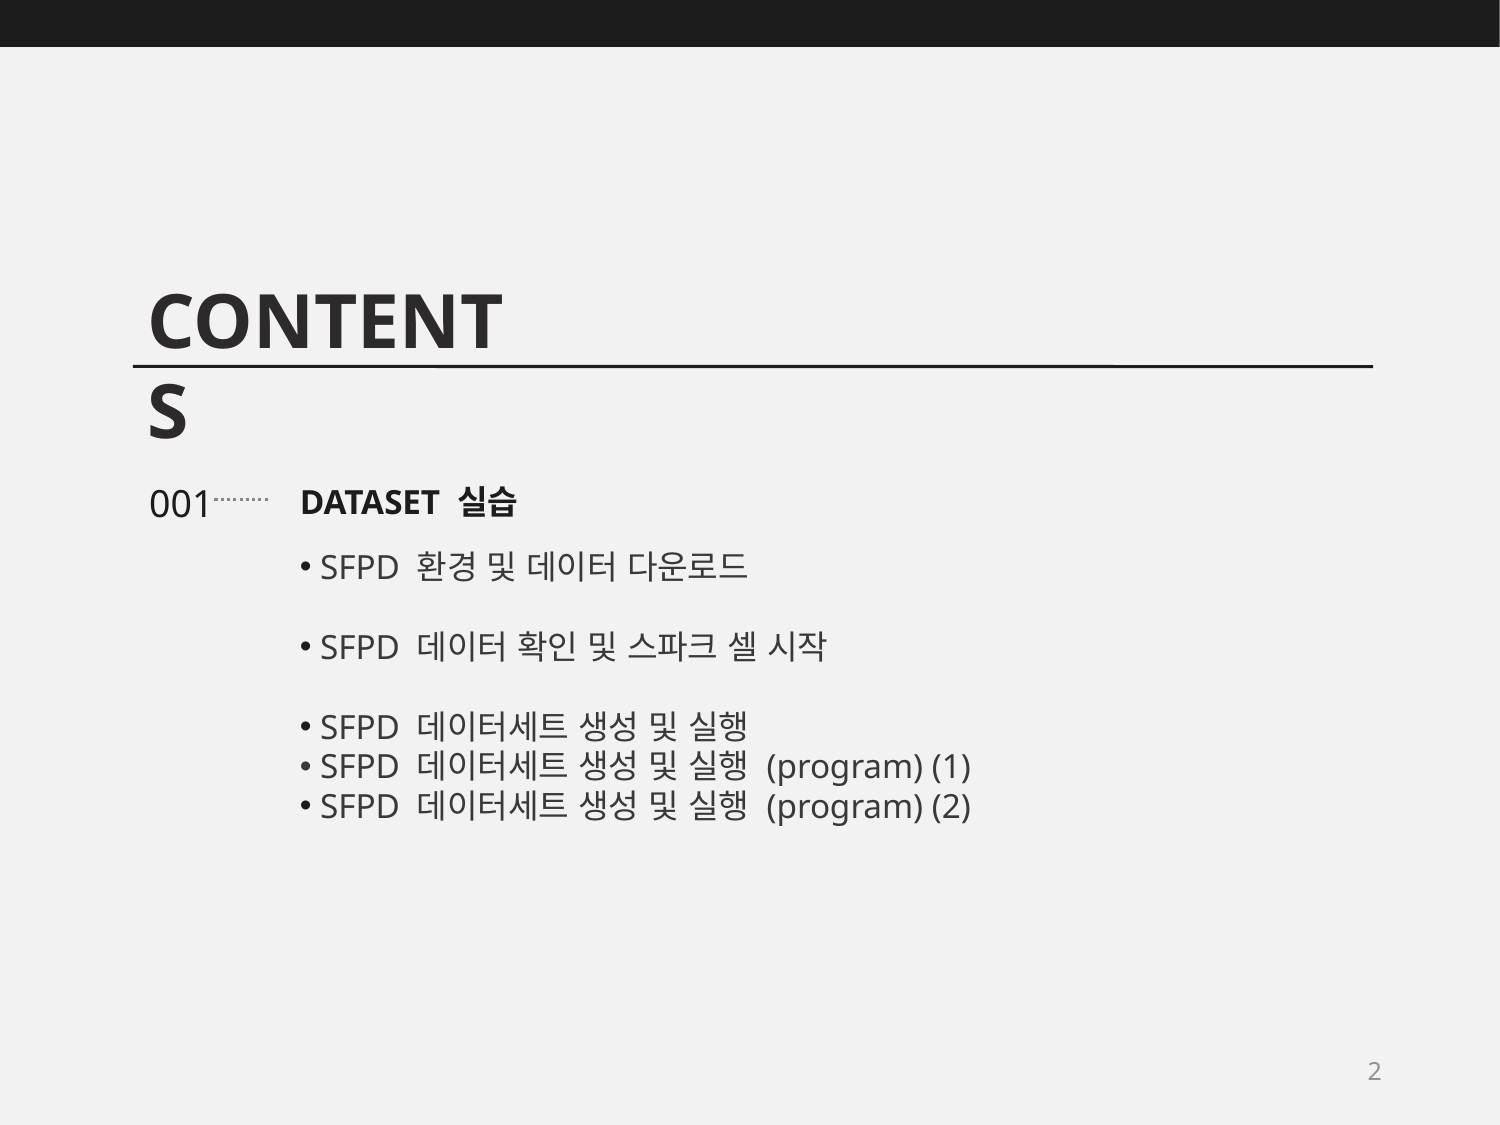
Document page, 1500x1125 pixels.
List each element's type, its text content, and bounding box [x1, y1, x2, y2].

text_box CONTENTS [132, 266, 541, 366]
slide_number 2 [1059, 1042, 1397, 1103]
text_box [0, 0, 1500, 48]
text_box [134, 472, 1006, 837]
text_box CONTENTS [132, 367, 541, 461]
